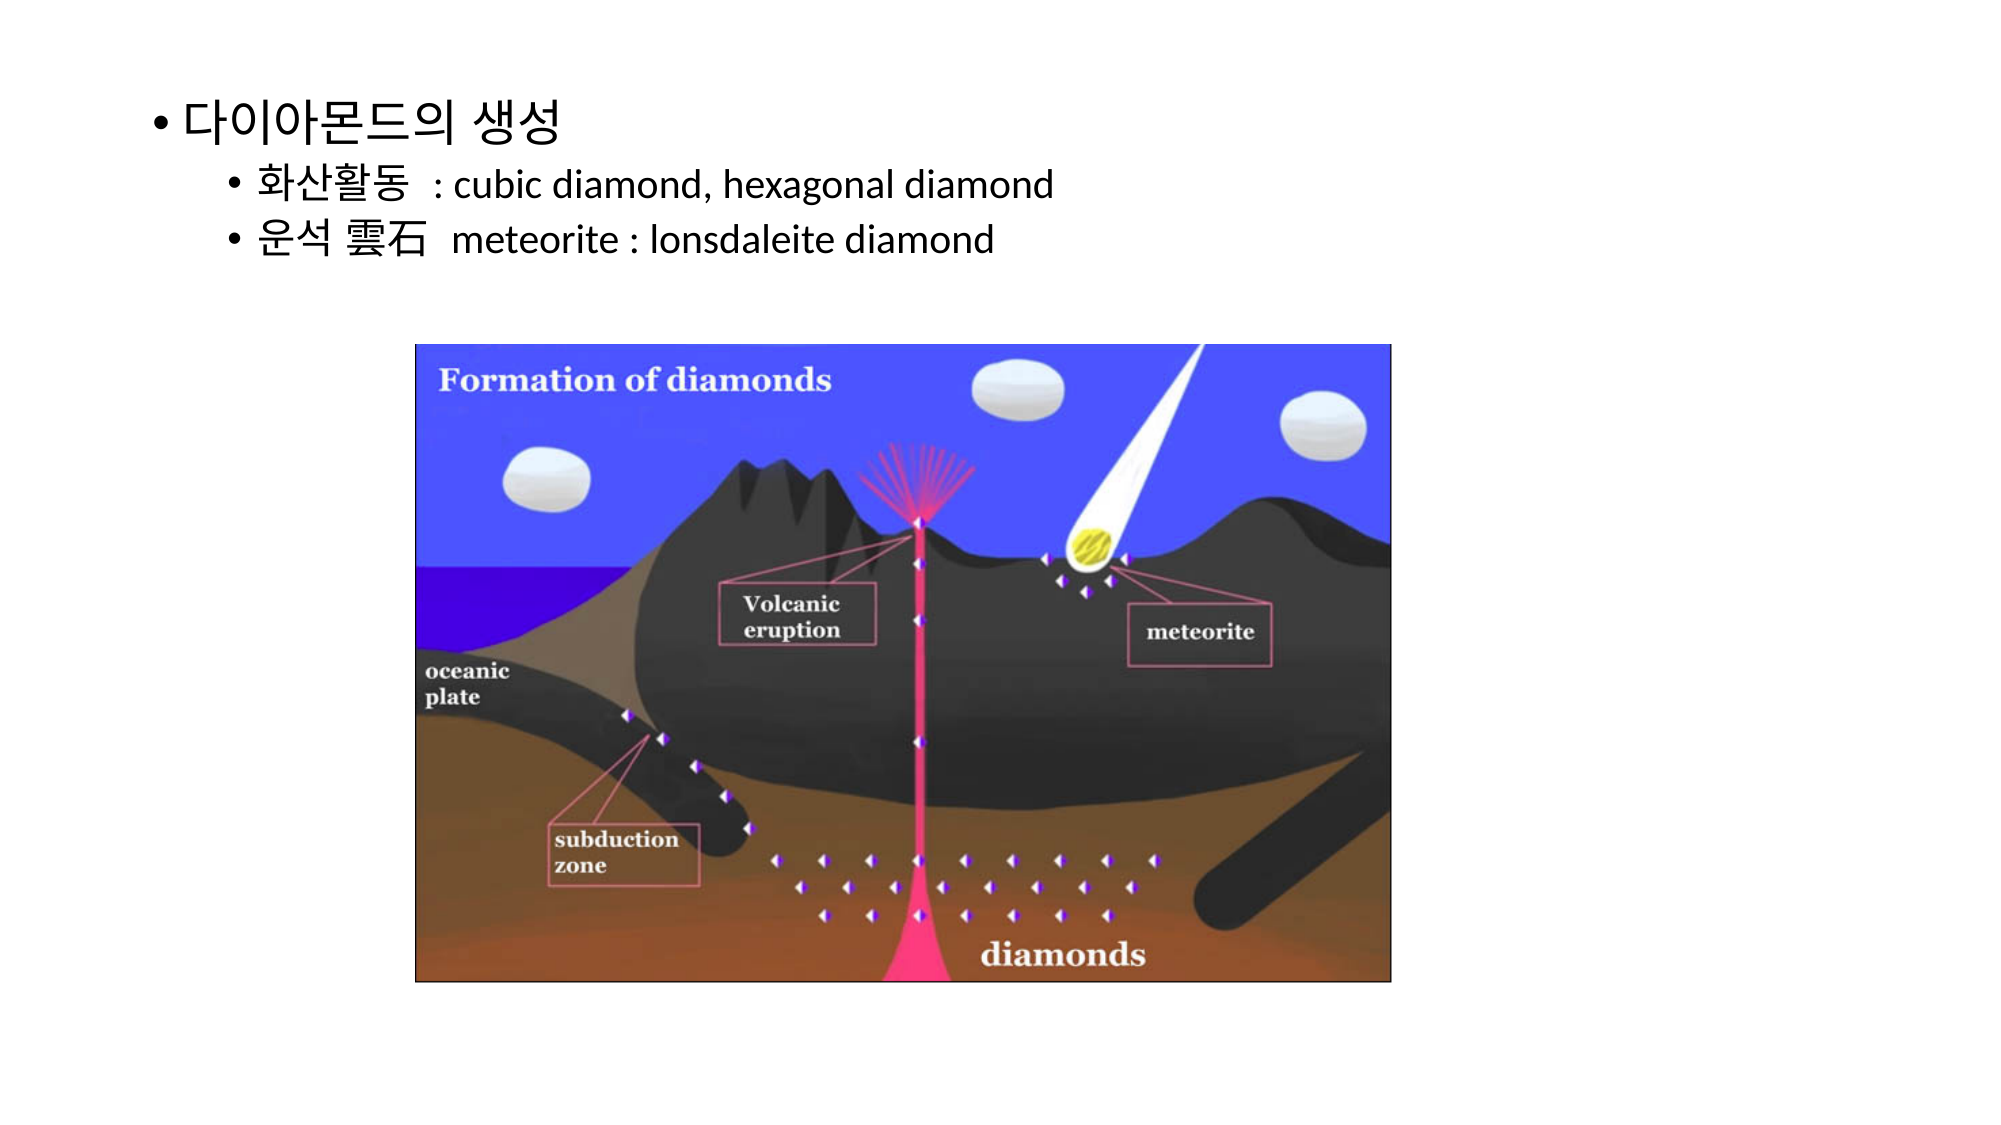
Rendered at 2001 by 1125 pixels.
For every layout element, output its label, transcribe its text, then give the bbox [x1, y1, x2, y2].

picture [415, 344, 1393, 985]
list 다이아몬드의 생성 화산활동 : cubic diamond, hexagonal diamond 운석 雲石 meteorite : lonsdaleite diamond [137, 90, 1863, 1033]
